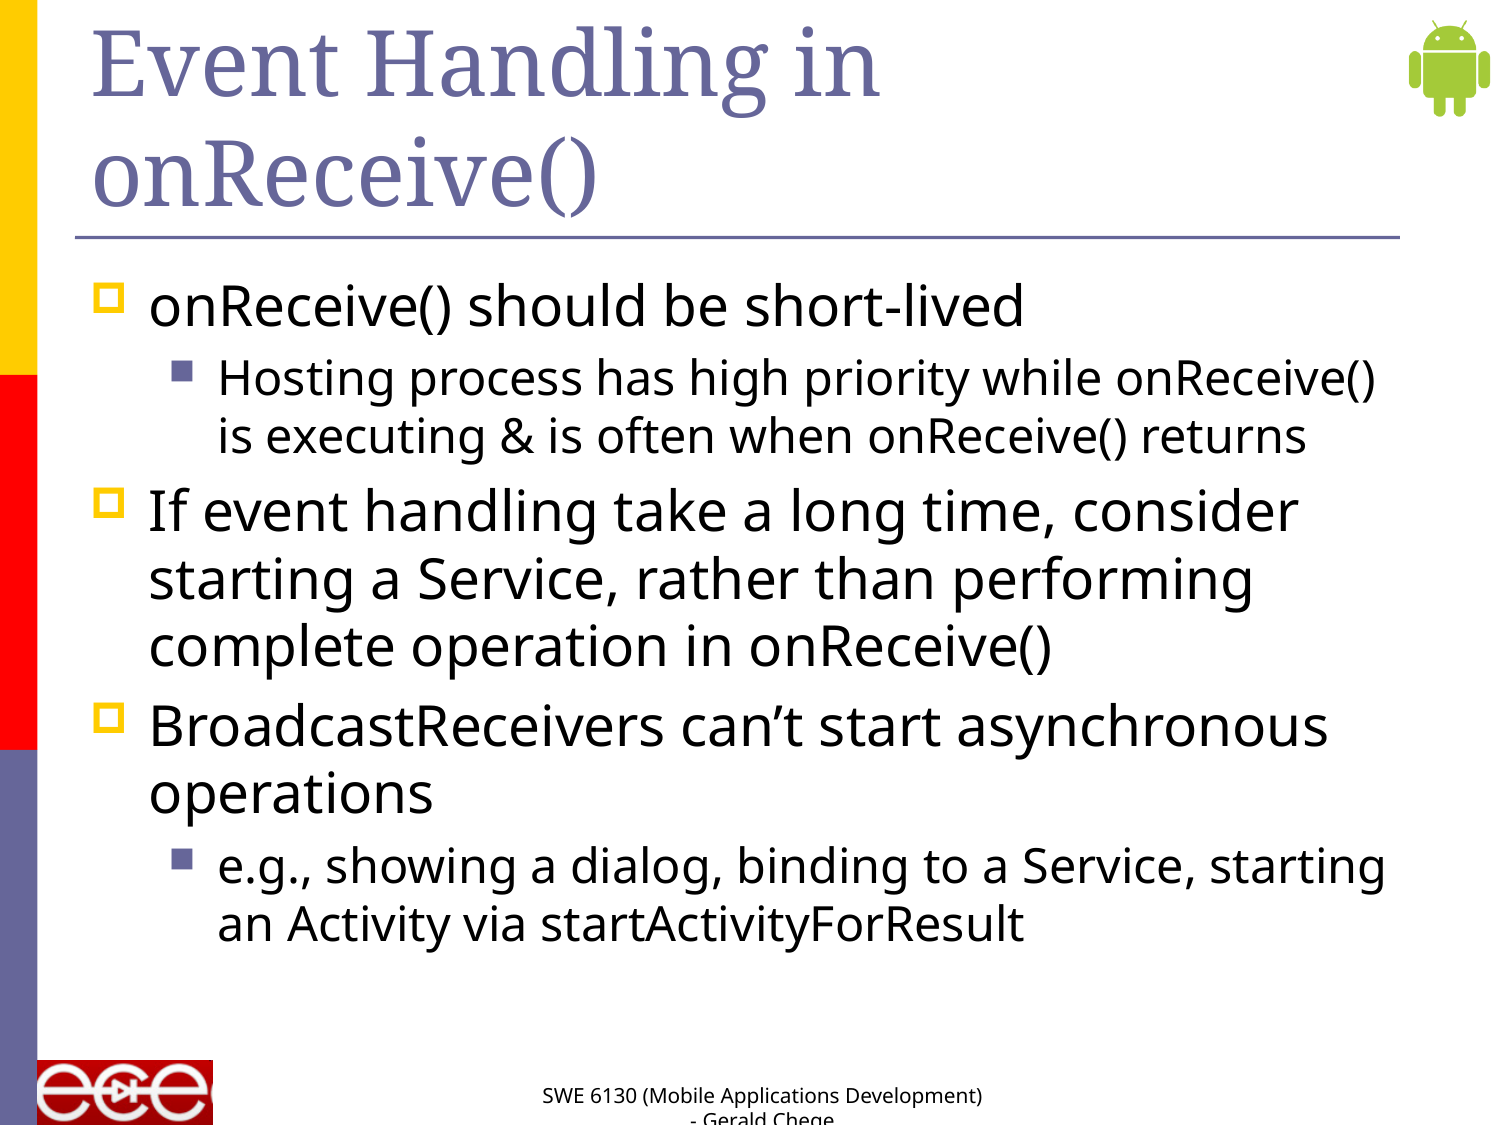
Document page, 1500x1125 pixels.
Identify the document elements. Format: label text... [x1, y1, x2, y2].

picture [37, 1060, 213, 1125]
picture [1400, 0, 1500, 125]
footer SWE 6130 (Mobile Applications Development) - Gerald Chege [524, 1074, 1001, 1125]
title Event Handling in onReceive() [75, 45, 1400, 233]
list onReceive() should be short-lived Hosting process has high priority while onReceive() is executing & is often when onReceive() returns If event handling take a long time, consider starting a Service, rather than performing complete operation in onReceive() BroadcastReceivers can’t start asynchronous operations e.g., showing a dialog, binding to a Service, starting an Activity via startActivityForResult [75, 262, 1425, 1006]
